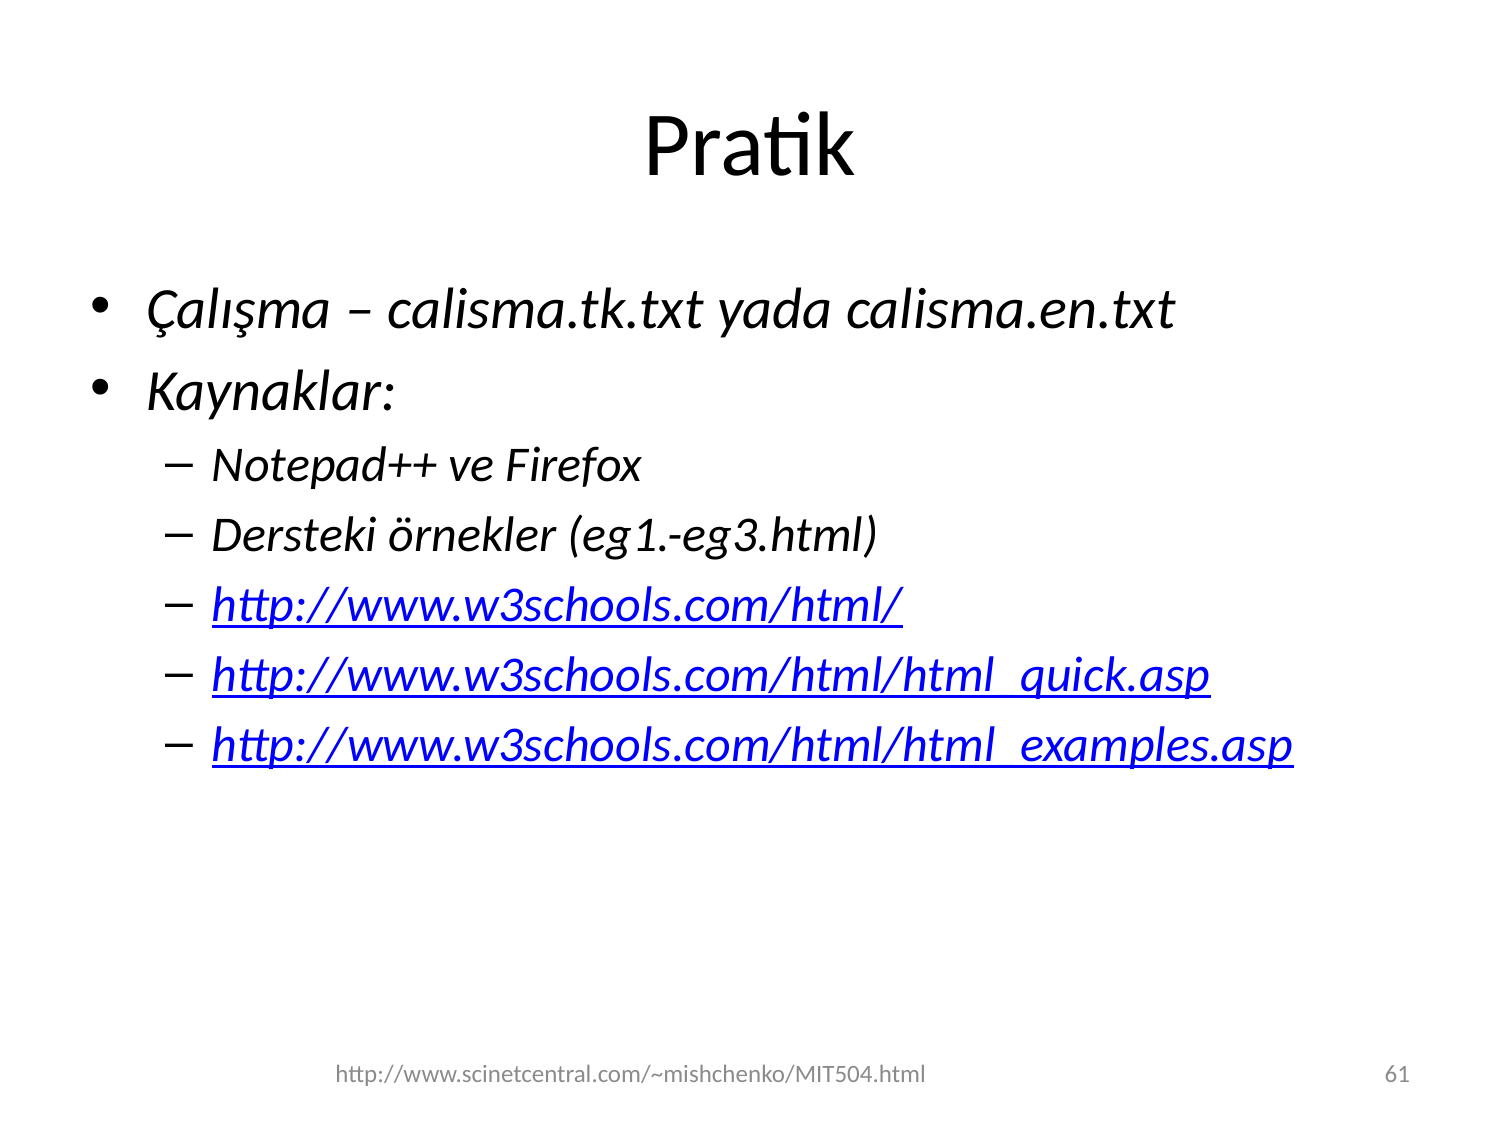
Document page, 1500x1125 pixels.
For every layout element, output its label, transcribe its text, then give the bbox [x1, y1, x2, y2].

footer http://www.scinetcentral.com/~mishchenko/MIT504.html [275, 1042, 988, 1103]
title Pratik [75, 45, 1425, 233]
list Çalışma – calisma.tk.txt yada calisma.en.txt Kaynaklar: Notepad++ ve Firefox Dersteki örnekler (eg1.-eg3.html) http://www.w3schools.com/html/ http://www.w3schools.com/html/html_quick.asp http://www.w3schools.com/html/html_examples.asp [75, 262, 1425, 1005]
slide_number 61 [1074, 1042, 1425, 1103]
